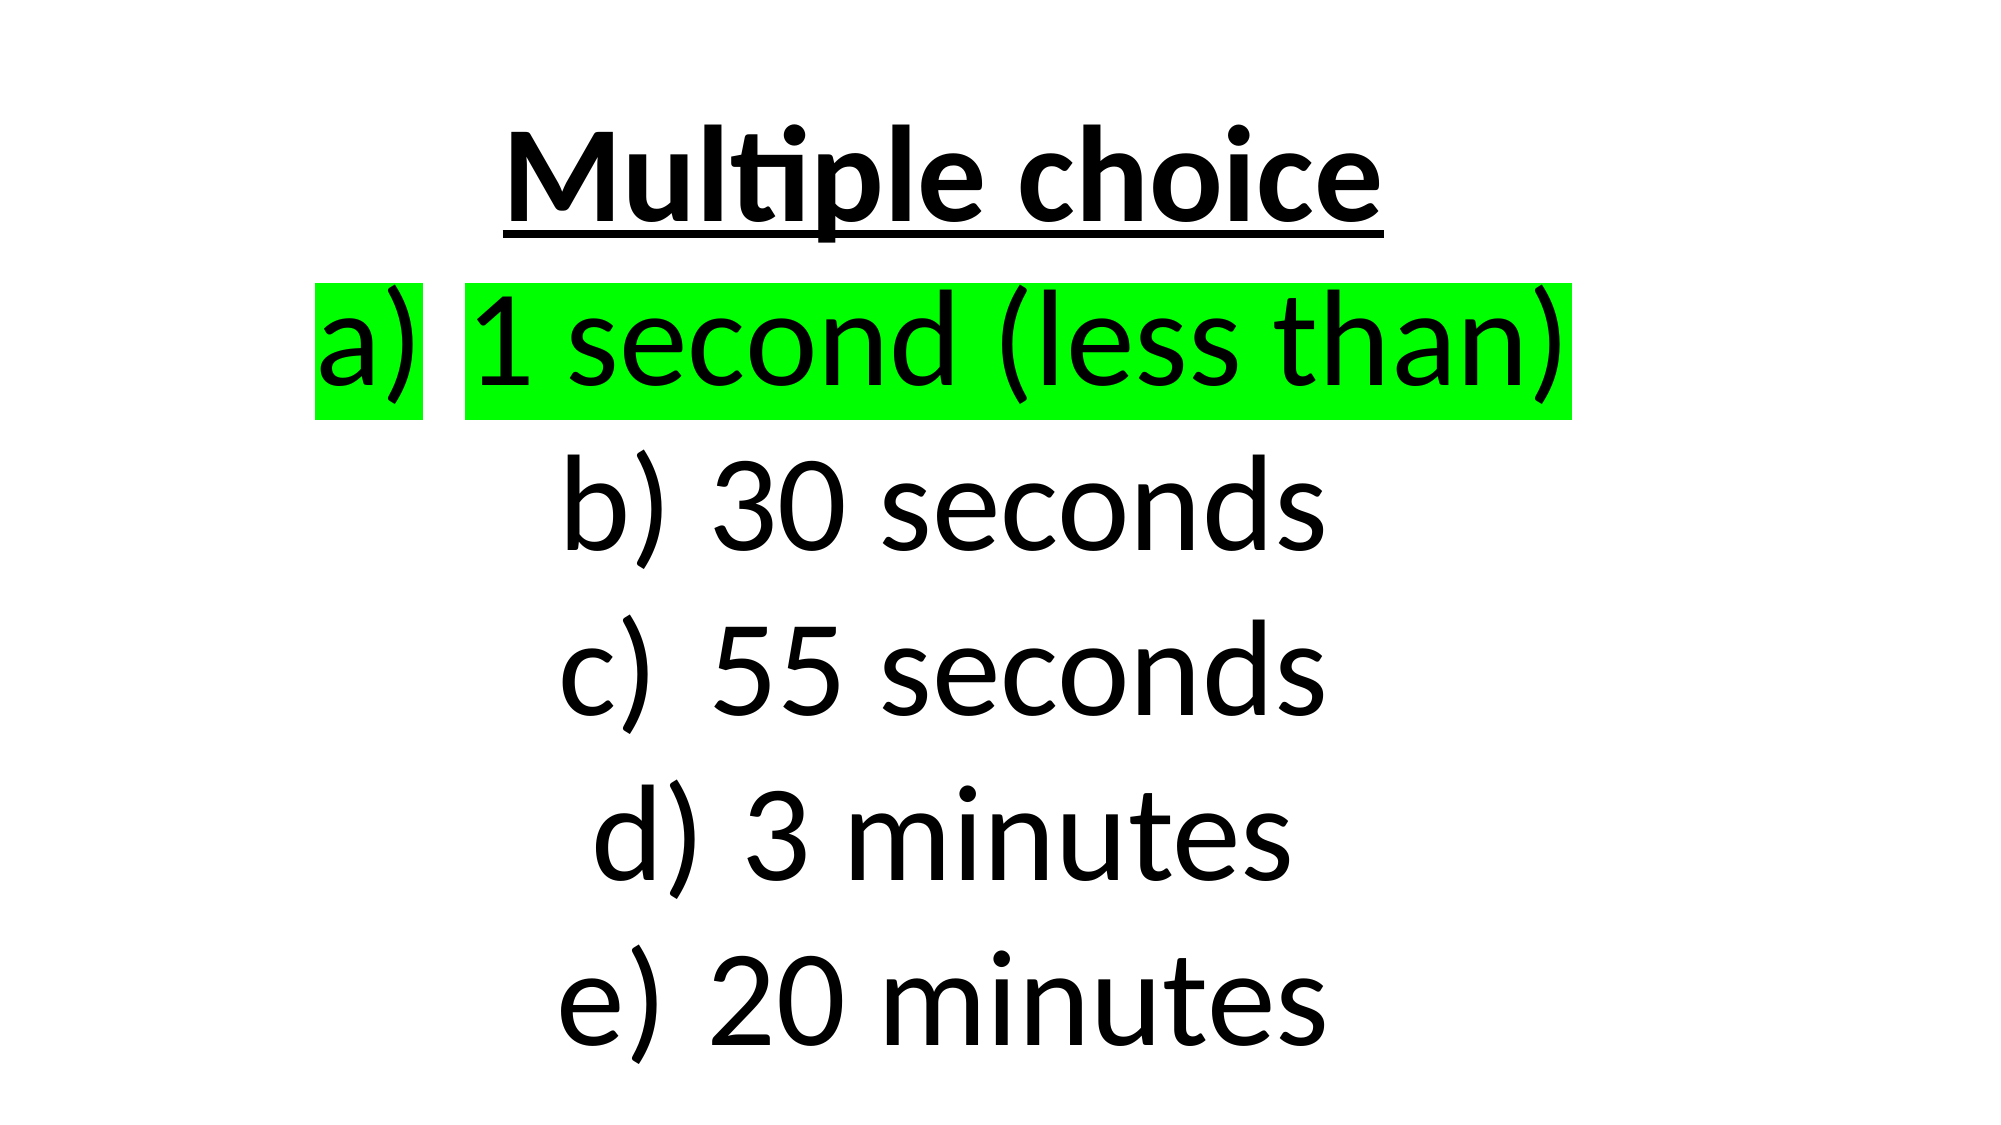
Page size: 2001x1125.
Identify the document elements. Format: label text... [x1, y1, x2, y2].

text_box Multiple choice 1 second (less than) 30 seconds 55 seconds 3 minutes 20 minutes [300, 76, 1587, 1081]
